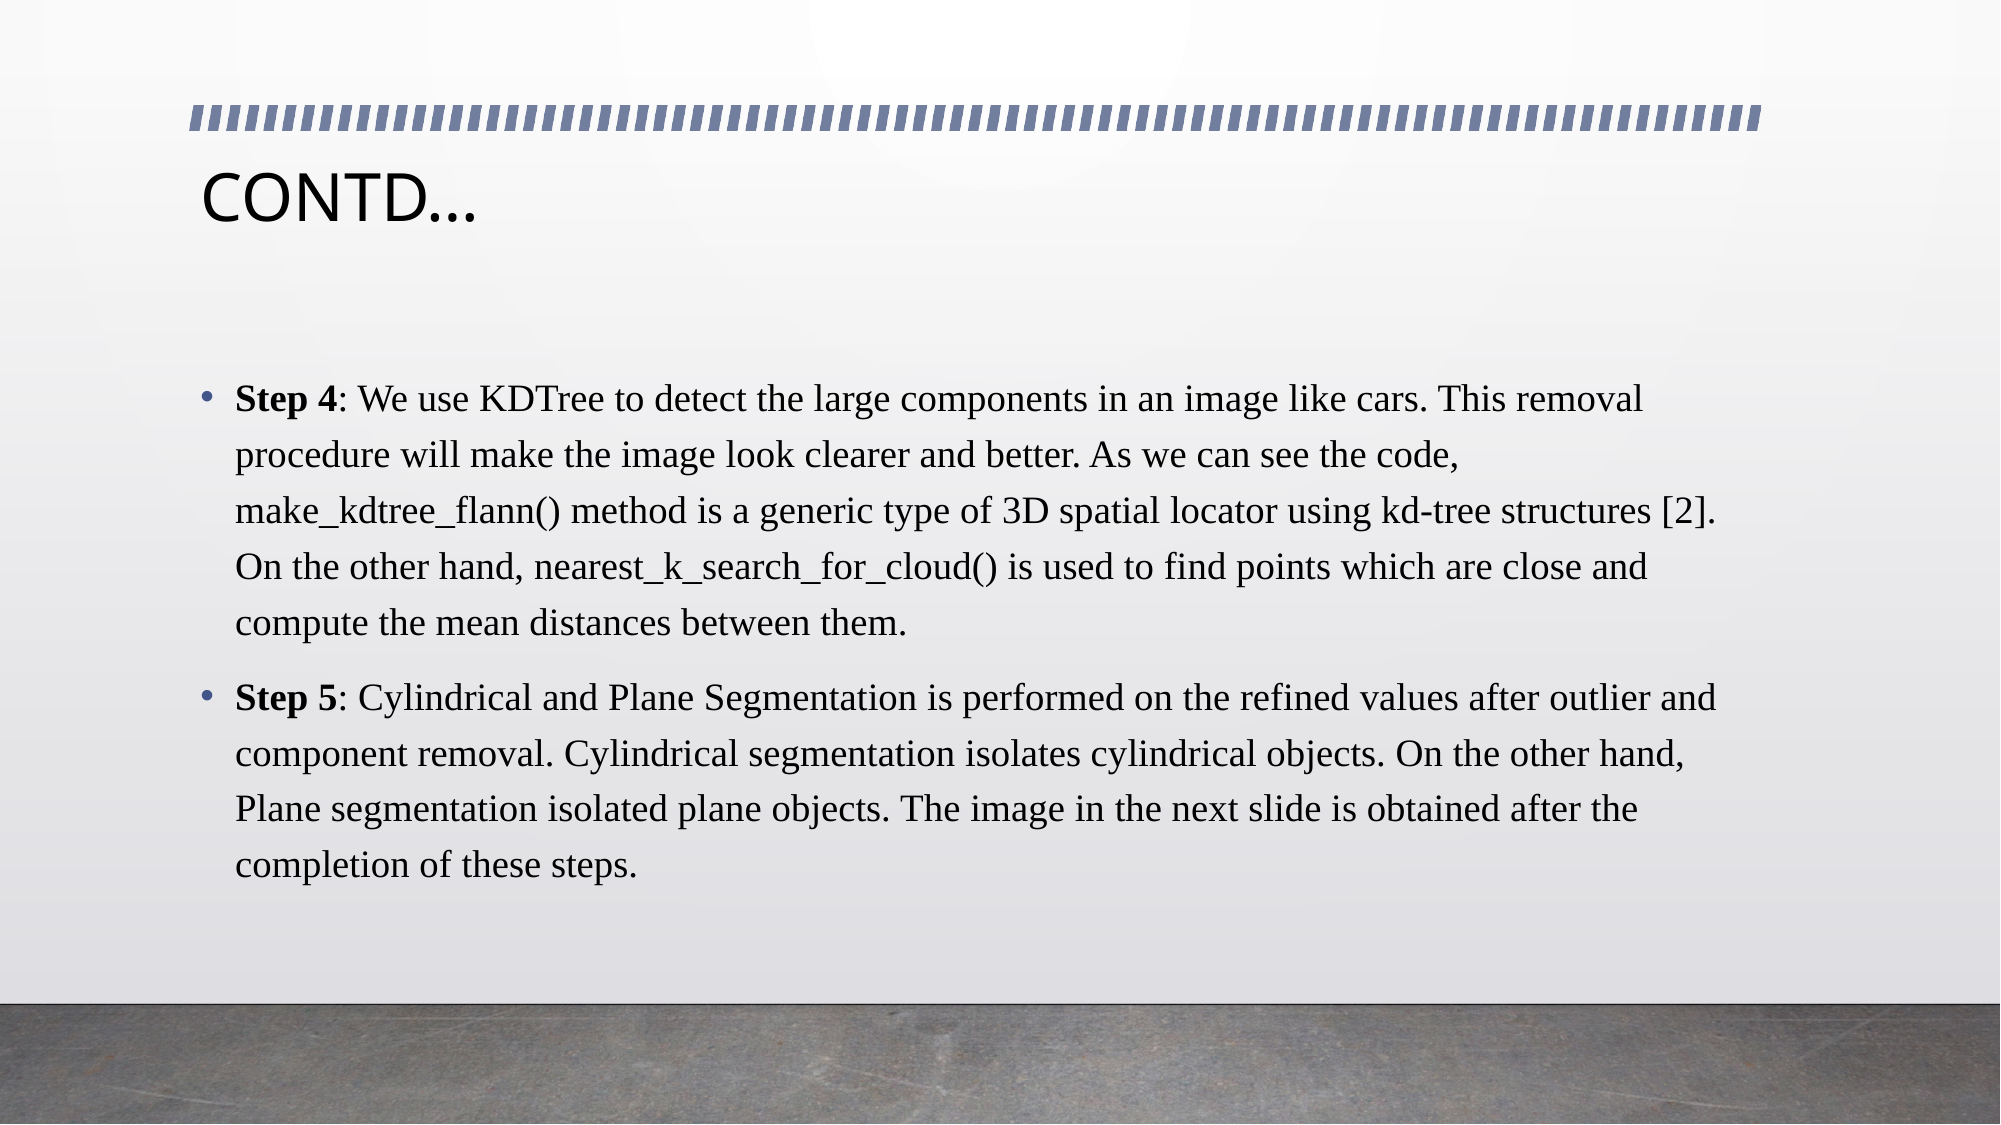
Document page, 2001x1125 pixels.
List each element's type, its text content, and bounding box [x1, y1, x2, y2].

title CONTD… [185, 156, 1761, 329]
list Step 4: We use KDTree to detect the large components in an image like cars. This removal procedure will make the image look clearer and better. As we can see the code, make_kdtree_flann() method is a generic type of 3D spatial locator using kd-tree structures [2]. On the other hand, nearest_k_search_for_cloud() is used to find points which are close and compute the mean distances between them. Step 5: Cylindrical and Plane Segmentation is performed on the refined values after outlier and component removal. Cylindrical segmentation isolates cylindrical objects. On the other hand, Plane segmentation isolated plane objects. The image in the next slide is obtained after the completion of these steps. [185, 356, 1761, 897]
picture [0, 1004, 2000, 1124]
